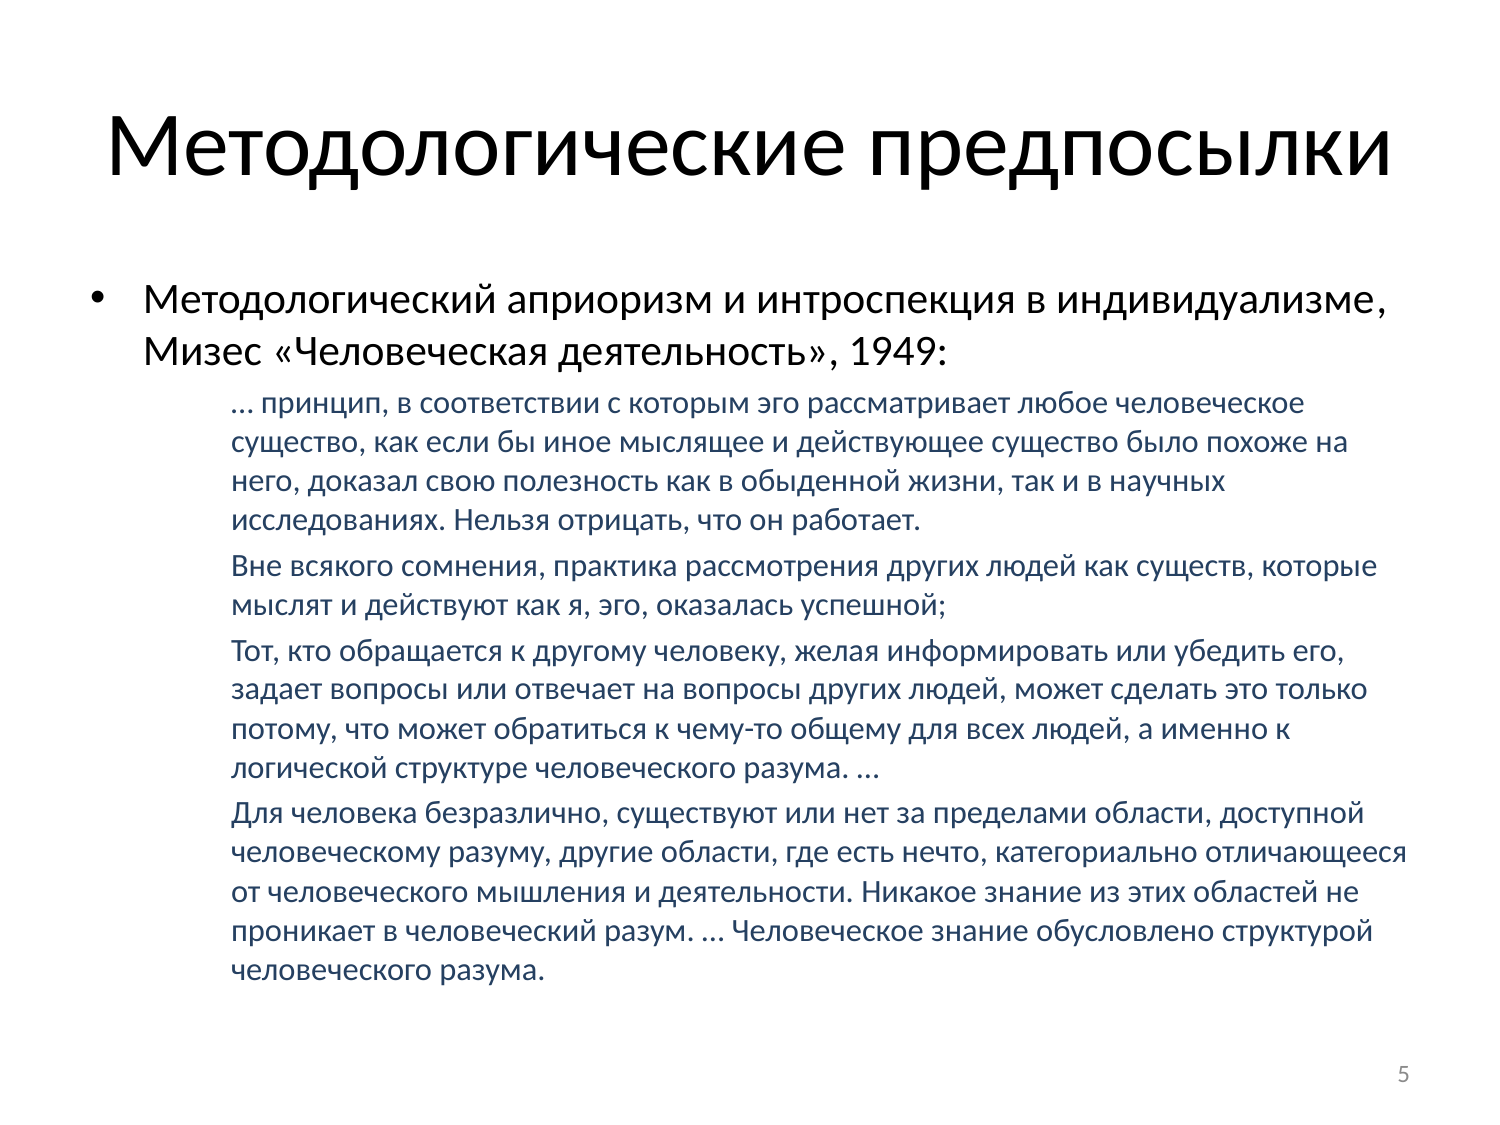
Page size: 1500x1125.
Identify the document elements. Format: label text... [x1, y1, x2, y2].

list Методологический априоризм и интроспекция в индивидуализме, Мизес «Человеческая деятельность», 1949: … принцип, в соответствии с которым эго рассматривает любое человеческое существо, как если бы иное мыслящее и действующее существо было похоже на него, доказал свою полезность как в обыденной жизни, так и в научных исследованиях. Нельзя отрицать, что он работает. Вне всякого сомнения, практика рассмотрения других людей как существ, которые мыслят и действуют как я, эго, оказалась успешной; Тот, кто обращается к другому человеку, желая информировать или убедить его, задает вопросы или отвечает на вопросы других людей, может сделать это только потому, что может обратиться к чему-то общему для всех людей, а именно к логической структуре человеческого разума. … Для человека безразлично, существуют или нет за пределами области, доступной человеческому разуму, другие области, где есть нечто, категориально отличающееся от человеческого мышления и деятельности. Никакое знание из этих областей не проникает в человеческий разум. … Человеческое знание обусловлено структурой человеческого разума. [75, 262, 1425, 1005]
slide_number 5 [1074, 1042, 1425, 1103]
title Методологические предпосылки [75, 45, 1425, 233]
